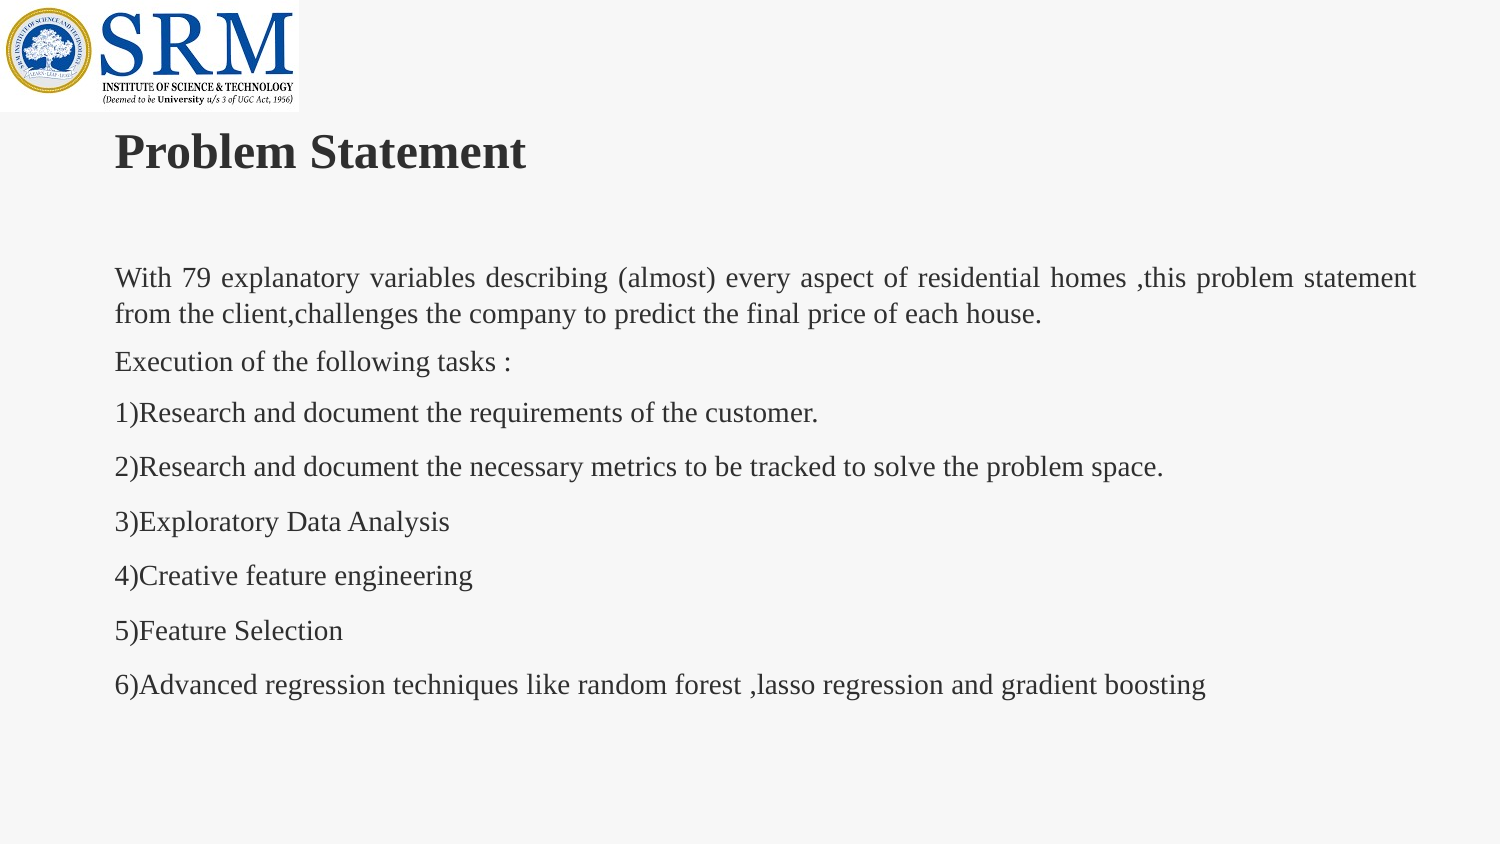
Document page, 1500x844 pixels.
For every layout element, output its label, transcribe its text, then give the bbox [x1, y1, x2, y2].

picture [0, 0, 299, 113]
title Problem Statement [103, 126, 1430, 239]
list With 79 explanatory variables describing (almost) every aspect of residential homes ,this problem statement from the client,challenges the company to predict the final price of each house. Execution of the following tasks : 1)Research and document the requirements of the customer. 2)Research and document the necessary metrics to be tracked to solve the problem space. 3)Exploratory Data Analysis 4)Creative feature engineering 5)Feature Selection 6)Advanced regression techniques like random forest ,lasso regression and gradient boosting [103, 253, 1430, 723]
